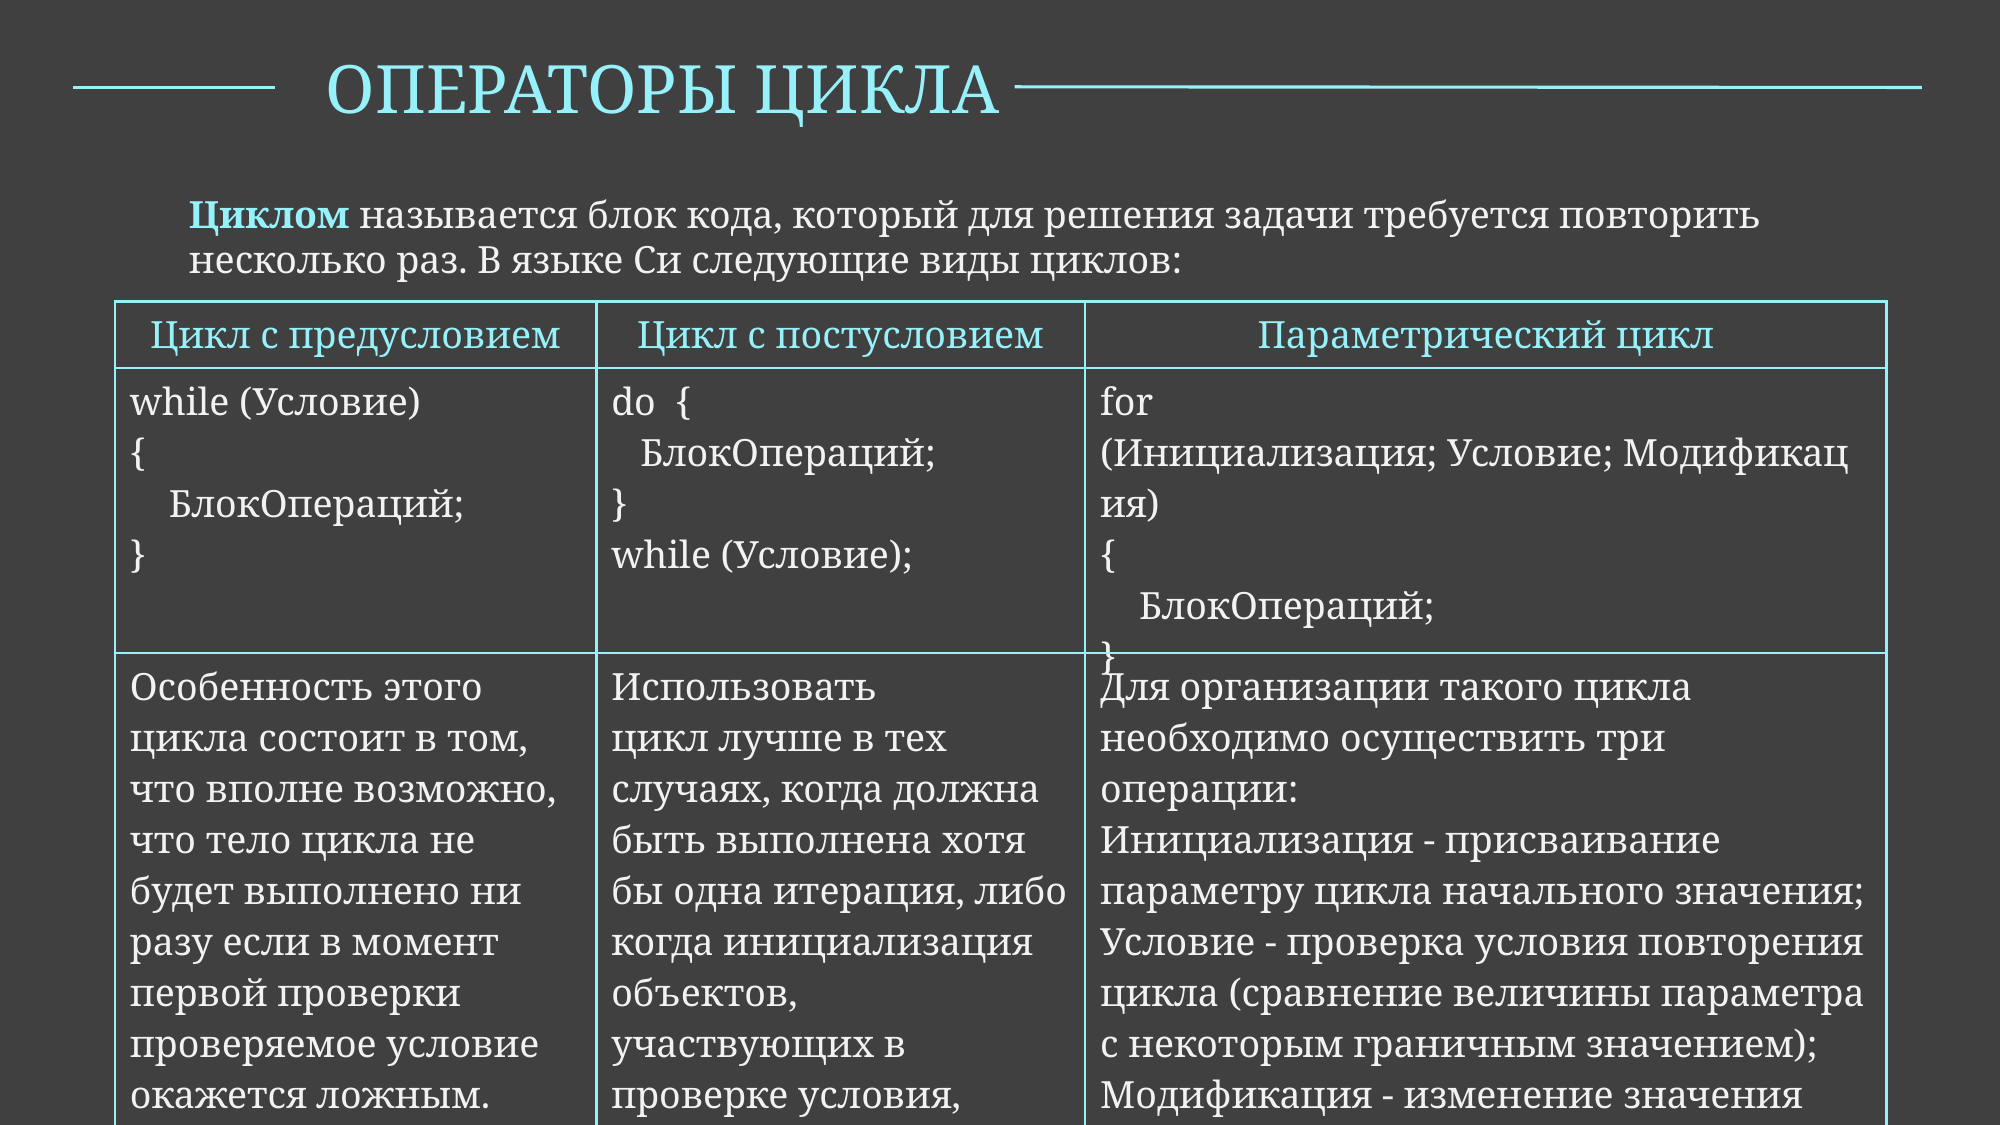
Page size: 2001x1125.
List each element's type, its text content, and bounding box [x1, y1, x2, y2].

table_cell Для организации такого цикла необходимо осуществить три операции: Инициализация - присваивание параметру цикла начального значения; Условие - проверка условия повторения цикла (сравнение величины параметра с некоторым граничным значением); Модификация - изменение значения параметра для следующего прохождения тела цикла. [1086, 654, 1885, 1125]
table_cell Особенность этого цикла состоит в том, что вполне возможно, что тело цикла не будет выполнено ни разу если в момент первой проверки проверяемое условие окажется ложным. [116, 654, 595, 1125]
table_header Параметрический цикл [1086, 303, 1885, 367]
table_cell Использовать цикл лучше в тех случаях, когда должна быть выполнена хотя бы одна итерация, либо когда инициализация объектов, участвующих в проверке условия, происходит внутри тела цикла. [598, 654, 1084, 1125]
table_cell do { БлокОпераций; } while (Условие); [598, 369, 1084, 652]
table_header Цикл с предусловием [116, 303, 595, 367]
table_header Цикл с постусловием [598, 303, 1084, 367]
text_box Циклом называется блок кода, который для решения задачи требуется повторить несколько раз. В языке Си следующие виды циклов: [174, 183, 1828, 289]
table_cell while (Условие) { БлокОпераций; } [116, 369, 595, 652]
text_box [73, 39, 1922, 136]
table_cell for (Инициализация; Условие; Модификация) { БлокОпераций; } [1086, 369, 1885, 652]
